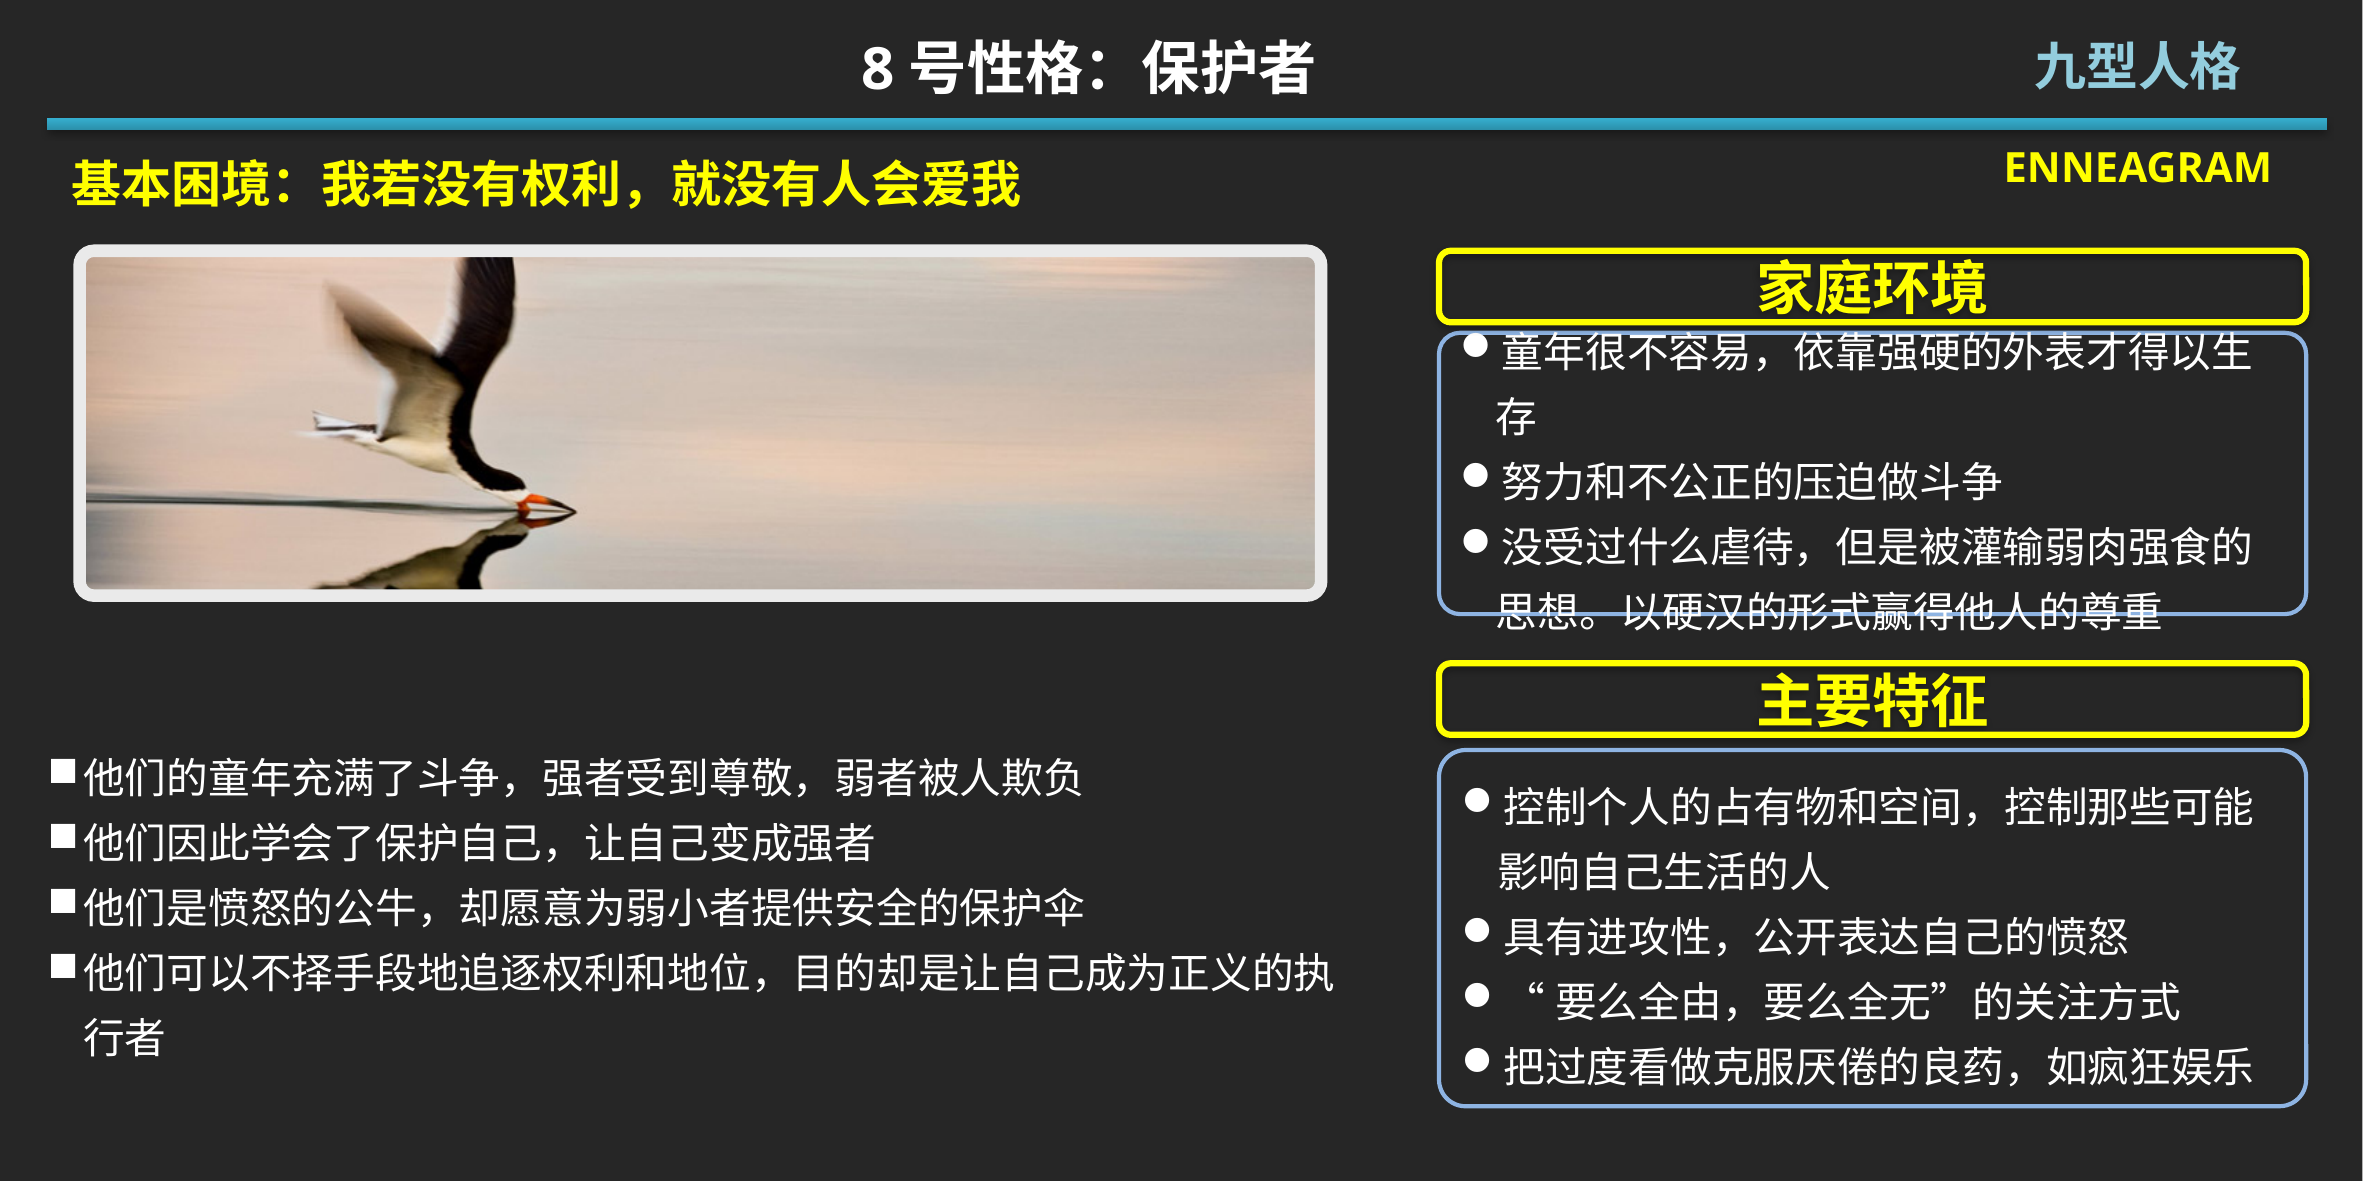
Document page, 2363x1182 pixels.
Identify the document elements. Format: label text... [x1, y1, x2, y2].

title 九型人格 [1972, 23, 2304, 107]
text_box ENNEAGRAM [1913, 129, 2363, 201]
text_box 他们的童年充满了斗争，强者受到尊敬，弱者被人欺负 他们因此学会了保护自己，让自己变成强者 他们是愤怒的公牛，却愿意为弱小者提供安全的保护伞 他们可以不择手段地追逐权利和地位，目的却是让自己成为正义的执行者 [31, 727, 1382, 1071]
text_box 主要特征 [1438, 663, 2307, 735]
text_box 控制个人的占有物和空间，控制那些可能影响自己生活的人 具有进攻性，公开表达自己的愤怒 “要么全由，要么全无”的关注方式 把过度看做克服厌倦的良药，如疯狂娱乐 [1436, 747, 2309, 1109]
text_box [47, 118, 2327, 130]
text_box 家庭环境 [1438, 250, 2307, 323]
text_box 基本困境：我若没有权利，就没有人会爱我 [56, 145, 1135, 221]
text_box 8号性格：保护者 [846, 23, 1332, 109]
picture [79, 250, 1322, 596]
text_box 童年很不容易，依靠强硬的外表才得以生存 努力和不公正的压迫做斗争 没受过什么虐待，但是被灌输弱肉强食的思想。以硬汉的形式赢得他人的尊重 [1436, 331, 2309, 617]
